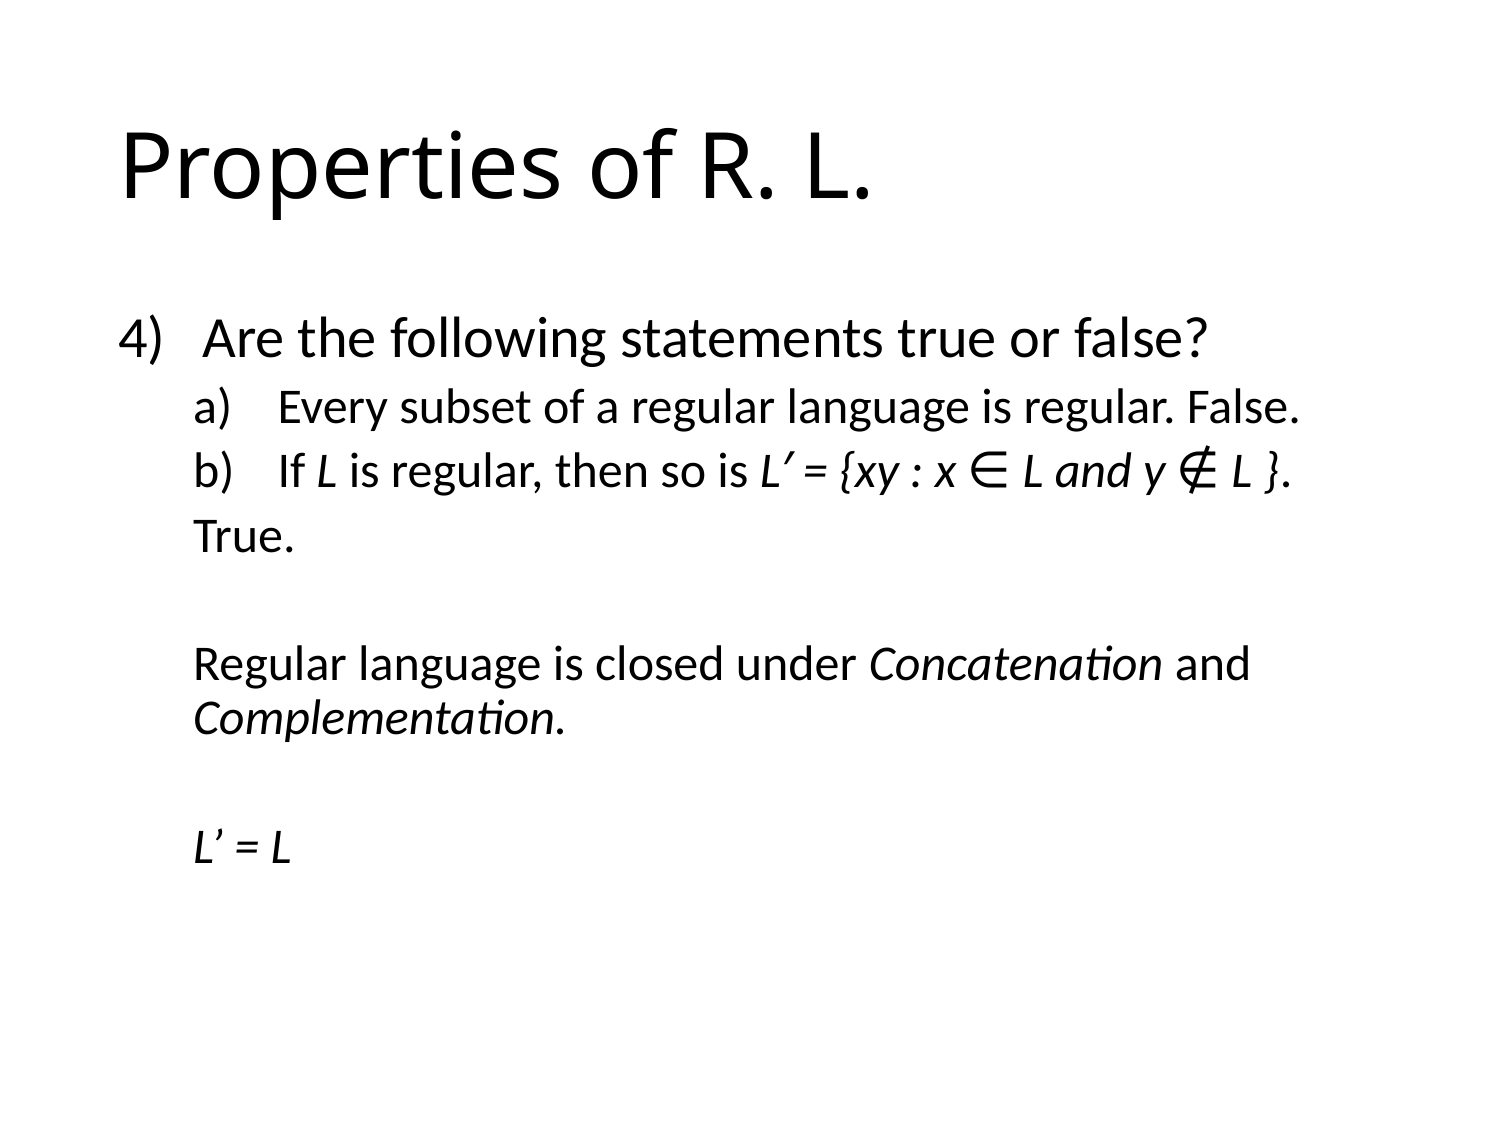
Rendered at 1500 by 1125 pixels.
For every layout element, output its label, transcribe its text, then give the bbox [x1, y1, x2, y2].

title Properties of R. L. [103, 59, 1397, 278]
